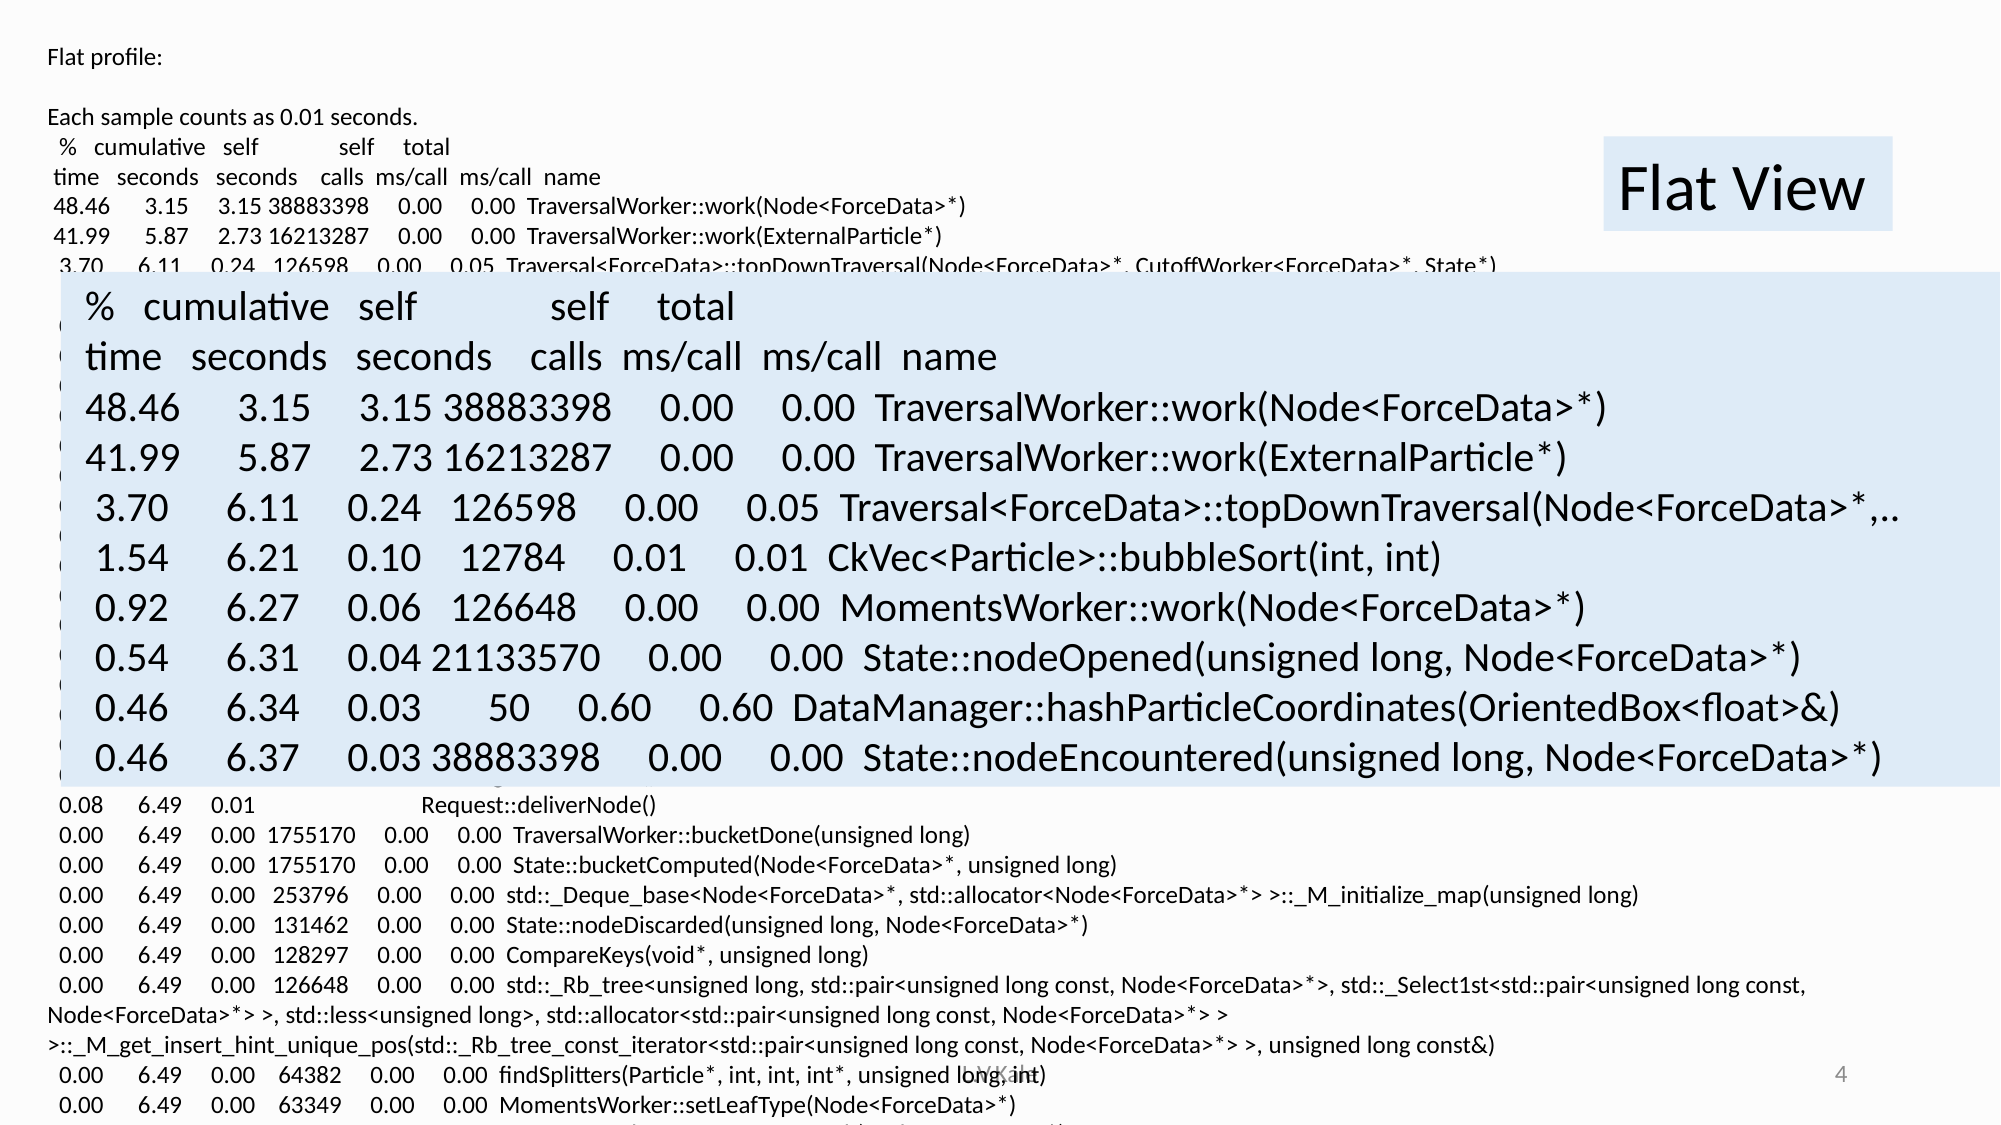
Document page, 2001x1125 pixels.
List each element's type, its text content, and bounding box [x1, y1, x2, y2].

text_box % cumulative self self total time seconds seconds calls ms/call ms/call name 48.46 3.15 3.15 38883398 0.00 0.00 TraversalWorker::work(Node<ForceData>*) 41.99 5.87 2.73 16213287 0.00 0.00 TraversalWorker::work(ExternalParticle*) 3.70 6.11 0.24 126598 0.00 0.05 Traversal<ForceData>::topDownTraversal(Node<ForceData>*,.. 1.54 6.21 0.10 12784 0.01 0.01 CkVec<Particle>::bubbleSort(int, int) 0.92 6.27 0.06 126648 0.00 0.00 MomentsWorker::work(Node<ForceData>*) 0.54 6.31 0.04 21133570 0.00 0.00 State::nodeOpened(unsigned long, Node<ForceData>*) 0.46 6.34 0.03 50 0.60 0.60 DataManager::hashParticleCoordinates(OrientedBox<float>&) 0.46 6.37 0.03 38883398 0.00 0.00 State::nodeEncountered(unsigned long, Node<ForceData>*) [60, 271, 2000, 787]
text_box Flat profile: Each sample counts as 0.01 seconds. % cumulative self self total time seconds seconds calls ms/call ms/call name 48.46 3.15 3.15 38883398 0.00 0.00 TraversalWorker::work(Node<ForceData>*) 41.99 5.87 2.73 16213287 0.00 0.00 TraversalWorker::work(ExternalParticle*) 3.70 6.11 0.24 126598 0.00 0.05 Traversal<ForceData>::topDownTraversal(Node<ForceData>*, CutoffWorker<ForceData>*, State*) 1.54 6.21 0.10 12784 0.01 0.01 CkVec<Particle>::bubbleSort(int, int) 0.92 6.27 0.06 126648 0.00 0.00 MomentsWorker::work(Node<ForceData>*) 0.54 6.31 0.04 21133570 0.00 0.00 State::nodeOpened(unsigned long, Node<ForceData>*) 0.46 6.34 0.03 50 0.60 0.60 DataManager::hashParticleCoordinates(OrientedBox<float>&) 0.46 6.37 0.03 38883398 0.00 0.00 State::nodeEncountered(unsigned long, Node<ForceData>*) 0.39 6.39 0.03 38820099 0.00 0.00 LocalTraversalWorker::getKeep(NodeType) 0.15 6.40 0.01 17618366 0.00 0.00 State::nodeComputed(Node<ForceData>*, unsigned long) 0.15 6.41 0.01 126598 0.00 0.00 CkVec<NodeDescriptor>::insert(unsigned long, NodeDescriptor const&) 0.15 6.42 0.01 100 0.10 1.09 CkVec<Particle>::q_sort(int, int, int) 0.15 6.43 0.01 50 0.20 0.20 DataManager::findMinVByA(DtReductionStruct&) 0.15 6.44 0.01 50 0.20 0.20 DataManager::kickDriftKick(OrientedBox<float>&, float&) 0.15 6.45 0.01 CkLocalBranch 0.15 6.46 0.01 MemusageWindows() 0.15 6.47 0.01 CkMigratable::metaLBCallLB() 0.08 6.48 0.01 126648 0.00 0.00 InteractionChecker::work(Node<ForceData>*) 0.08 6.48 0.01 2216 0.00 0.00 ParticleFlushWorker::work(Node<NodeDescriptor>*) 0.08 6.49 0.01 1 5.00 5.00 registerReducers() 0.08 6.49 0.01 Request::deliverNode() 0.00 6.49 0.00 1755170 0.00 0.00 TraversalWorker::bucketDone(unsigned long) 0.00 6.49 0.00 1755170 0.00 0.00 State::bucketComputed(Node<ForceData>*, unsigned long) 0.00 6.49 0.00 253796 0.00 0.00 std::_Deque_base<Node<ForceData>*, std::allocator<Node<ForceData>*> >::_M_initialize_map(unsigned long) 0.00 6.49 0.00 131462 0.00 0.00 State::nodeDiscarded(unsigned long, Node<ForceData>*) 0.00 6.49 0.00 128297 0.00 0.00 CompareKeys(void*, unsigned long) 0.00 6.49 0.00 126648 0.00 0.00 std::_Rb_tree<unsigned long, std::pair<unsigned long const, Node<ForceData>*>, std::_Select1st<std::pair<unsigned long const, Node<ForceData>*> >, std::less<unsigned long>, std::allocator<std::pair<unsigned long const, Node<ForceData>*> > >::_M_get_insert_hint_unique_pos(std::_Rb_tree_const_iterator<std::pair<unsigned long const, Node<ForceData>*> >, unsigned long const&) 0.00 6.49 0.00 64382 0.00 0.00 findSplitters(Particle*, int, int, int*, unsigned long, int) 0.00 6.49 0.00 63349 0.00 0.00 MomentsWorker::setLeafType(Node<ForceData>*) 0.00 6.49 0.00 63349 0.00 0.00 FreeTreeWorker<ForceData>::work(Node<ForceData>*) 0.00 6.49 0.00 63299 0.00 0.00 RemoteTraversalWorker::getKeep(NodeType) 0.00 6.49 0.00 63299 0.00 0.00 OwnershipActiveBinInfo<ForceData>::refine(Node<ForceData>*) 0.00 6.49 0.00 63299 0.00 0.00 Node<ForceData>::refine() 0.00 6.49 0.00 13100 0.00 0.00 CkIndex_TreePiece::_call_doLocalGravity_RescheduleMsg(void*, void*) 0.00 6.49 0.00 13100 0.00 0.00 CkIndex_TreePiece::_call_doRemoteGravity_RescheduleMsg(void*, void*) 0.00 6.49 0.00 13100 0.00 0.00 CProxyElement_TreePiece::doLocalGravity(RescheduleMsg*) 0.00 6.49 0.00 13100 0.00 0.00 CProxyElement_TreePiece::doRemoteGravity(RescheduleMsg*) 0.00 6.49 0.00 13100 0.00 0.24 TreePiece::doLocalGravity(RescheduleMsg*) 0.00 6.49 0.00 13100 0.00 0.24 TreePiece::doRemoteGravity(RescheduleMsg*) 0.00 6.49 0.00 10005 0.00 0.00 CProxy::~CProxy() 0.00 6.49 0.00 10000 0.00 0.00 TreePiece::traversalDone() 0.00 6.49 0.00 5145 0.00 0.00 CkArrayIndex::staticHash(void const*, unsigned long) 0.00 6.49 0.00 5001 0.00 0.00 CkIndex_DataManager::idx_traversalsDone_marshall11() [32, 32, 1943, 1125]
text_box Flat View [1603, 136, 1893, 231]
